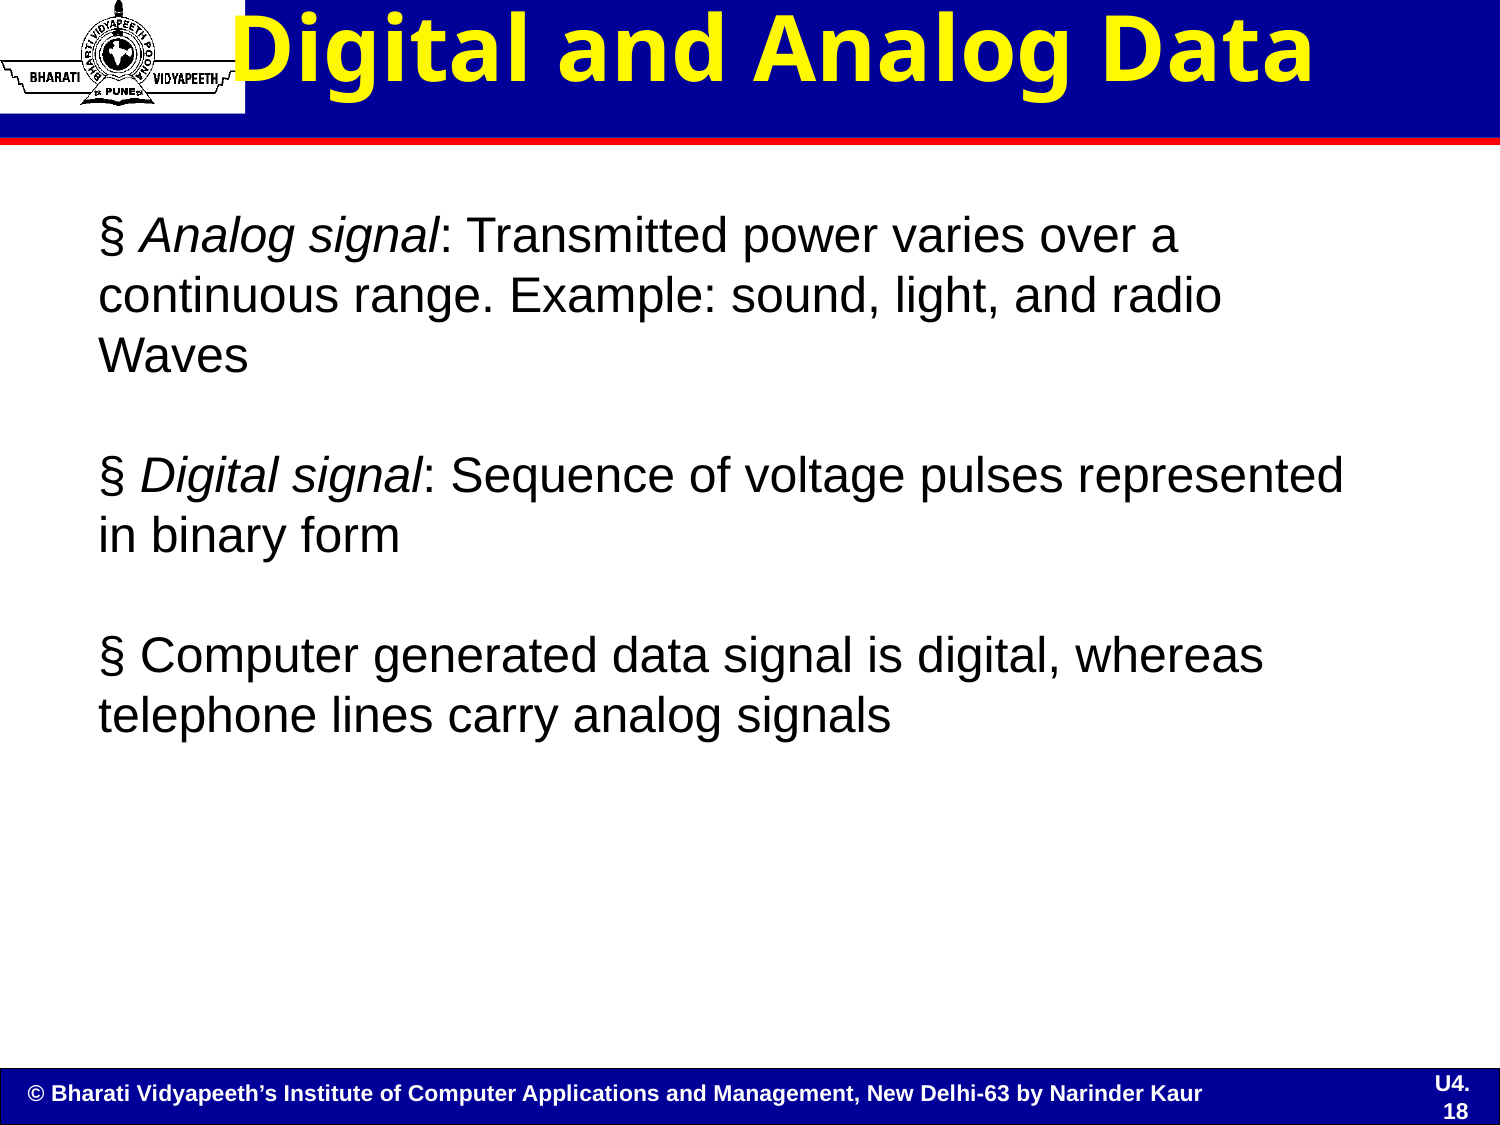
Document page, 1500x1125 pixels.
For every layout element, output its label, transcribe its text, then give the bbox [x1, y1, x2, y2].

text_box § Analog signal: Transmitted power varies over a continuous range. Example: sound, light, and radio Waves § Digital signal: Sequence of voltage pulses represented in binary form § Computer generated data signal is digital, whereas telephone lines carry analog signals [83, 195, 1376, 751]
title Digital and Analog Data [97, 0, 1448, 197]
picture [0, 0, 97, 106]
